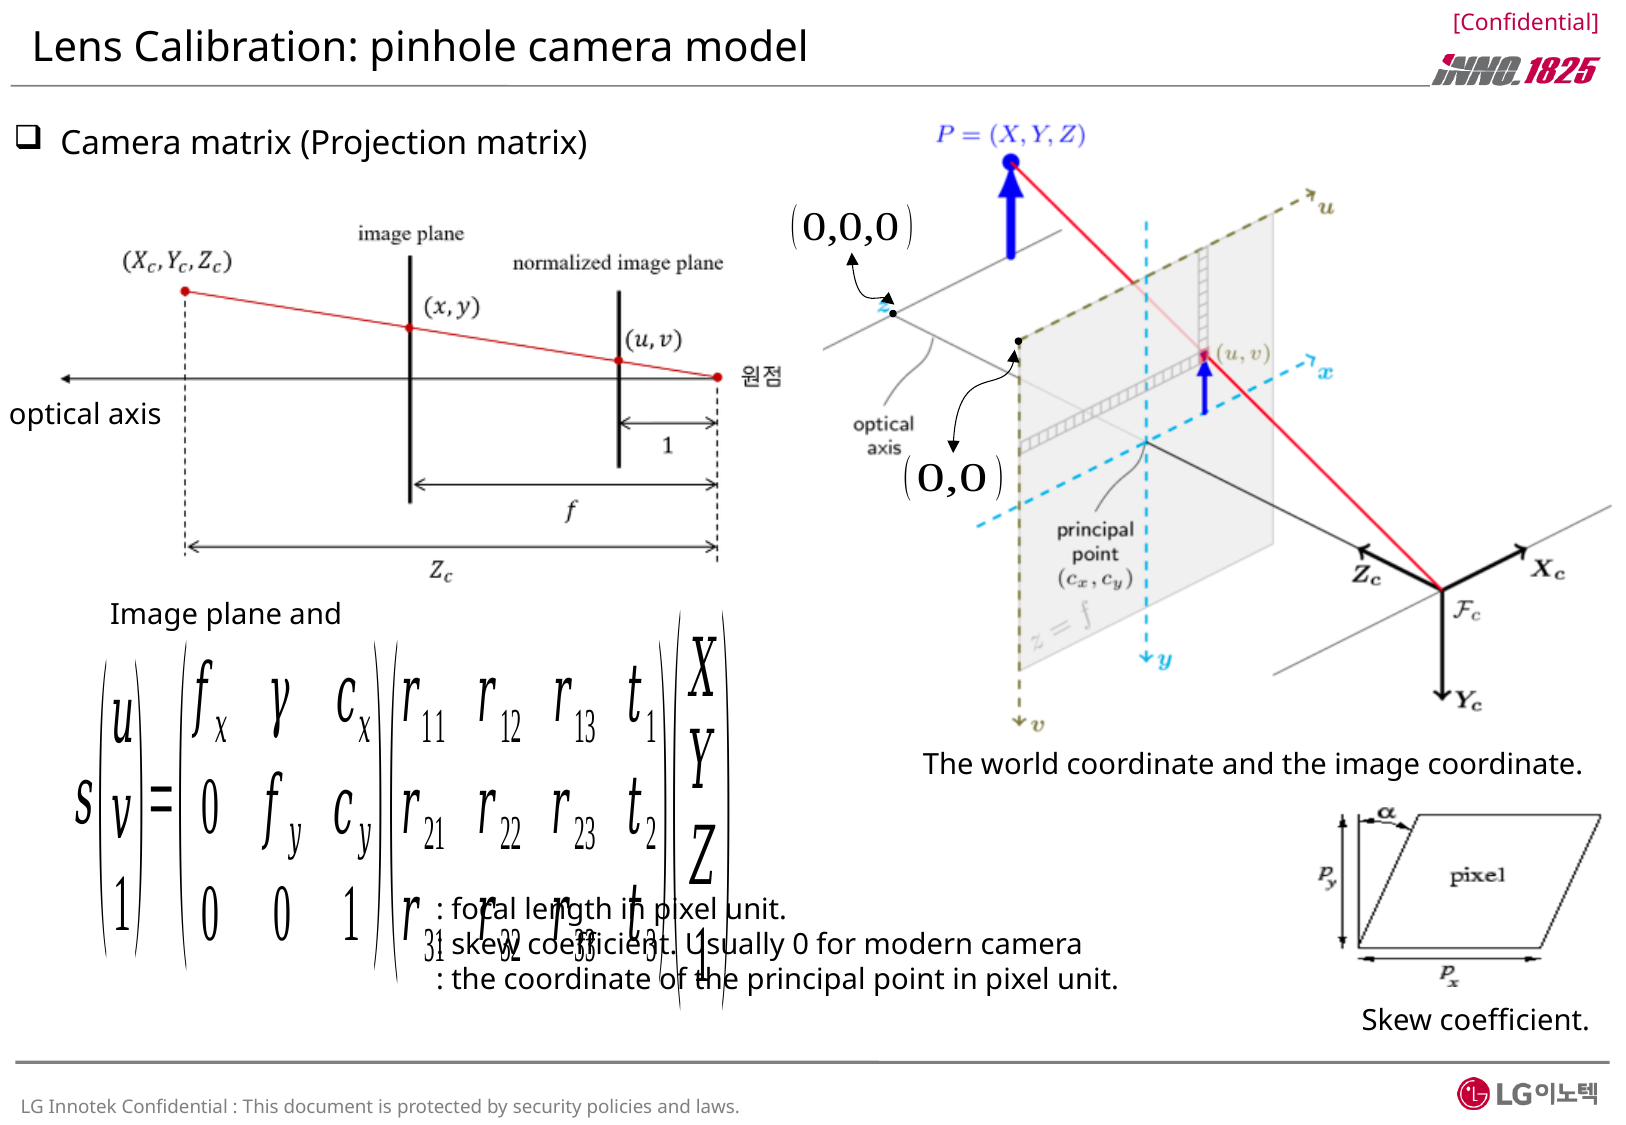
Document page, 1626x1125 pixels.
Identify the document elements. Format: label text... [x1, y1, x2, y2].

text_box Image plane and [95, 589, 365, 639]
picture [1252, 777, 1625, 987]
text_box The world coordinate and the image coordinate. [908, 743, 1599, 789]
title Lens Calibration: pinhole camera model [16, 13, 1183, 83]
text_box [789, 117, 1625, 743]
picture [1430, 53, 1603, 88]
text_box Skew coefficient. [1346, 994, 1605, 1044]
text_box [0, 211, 789, 589]
text_box Camera matrix (Projection matrix) [0, 113, 603, 169]
picture [1457, 1077, 1597, 1110]
